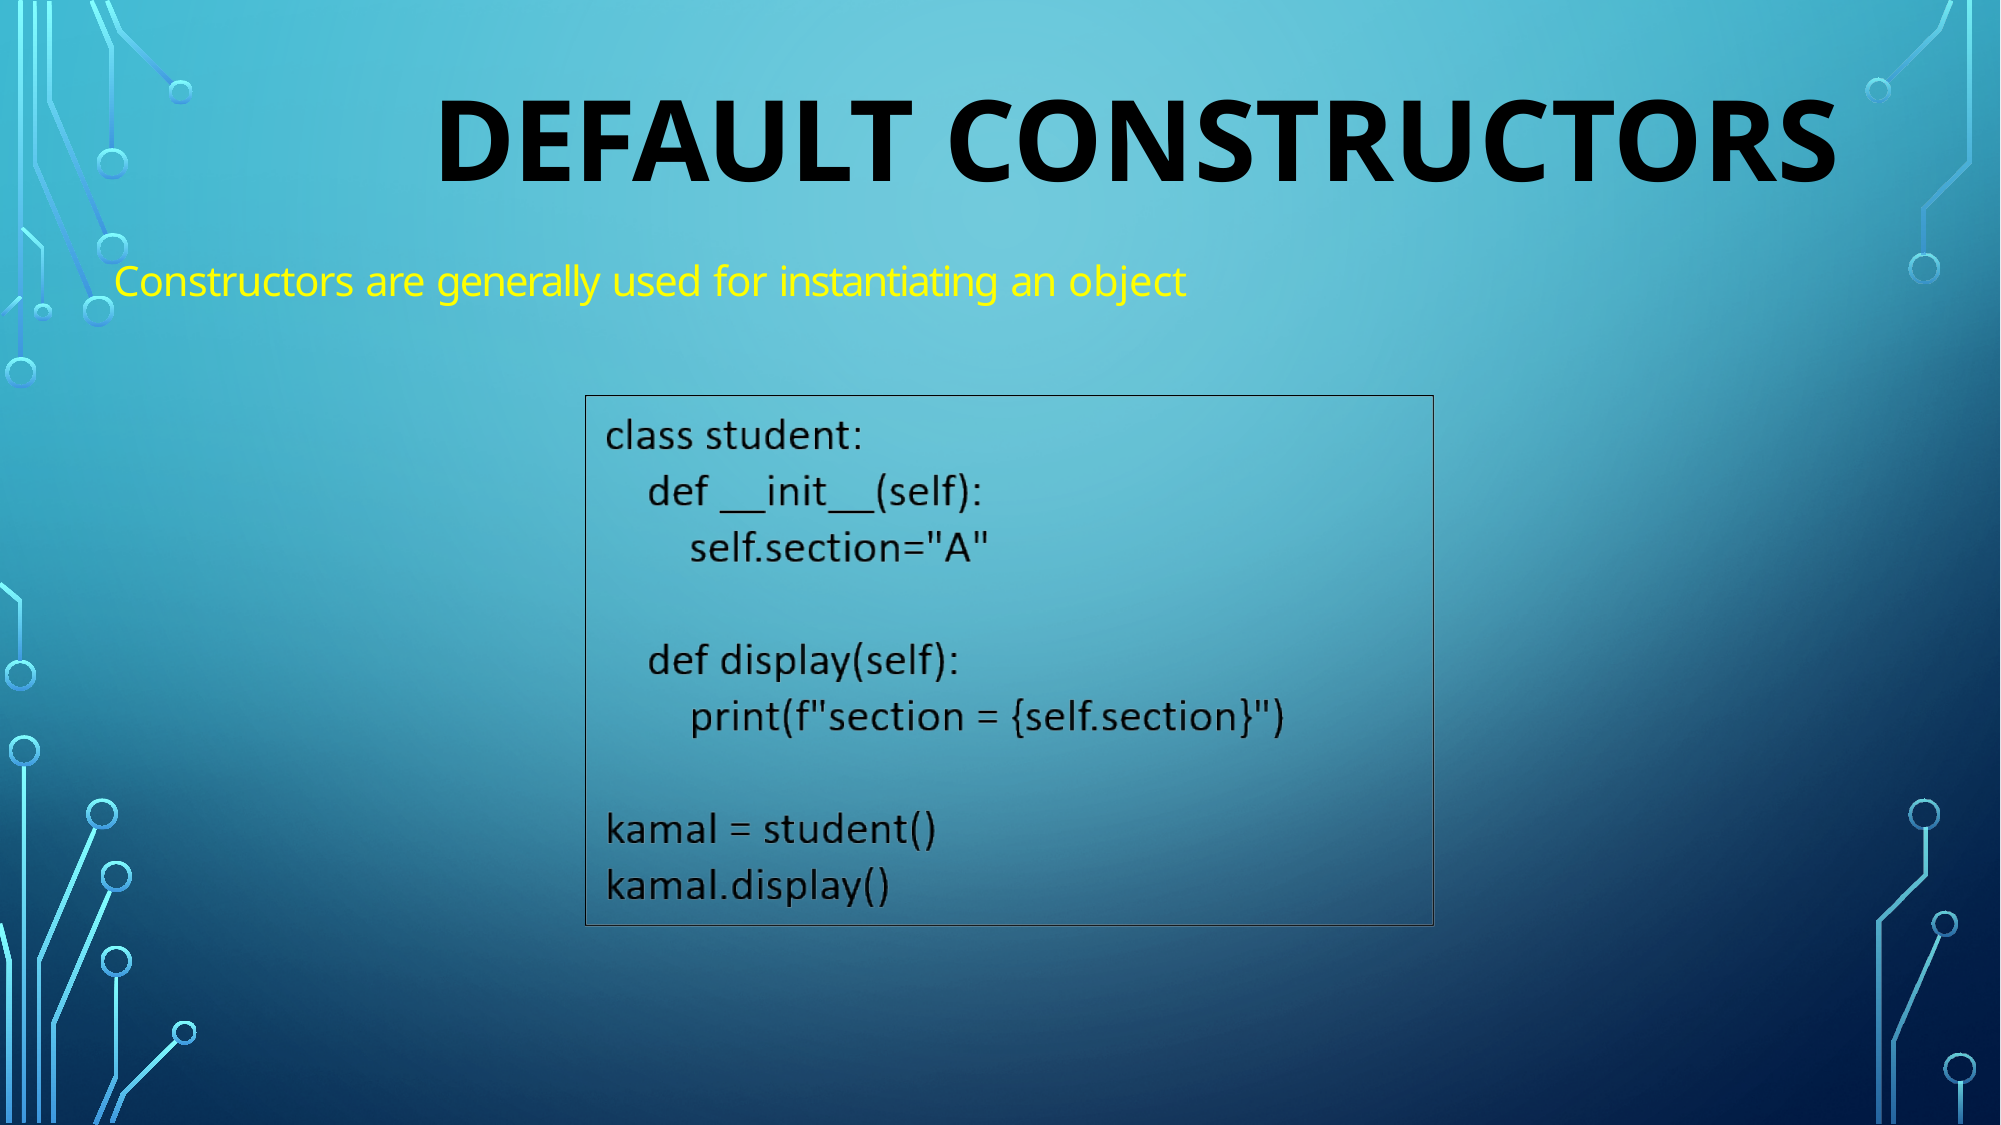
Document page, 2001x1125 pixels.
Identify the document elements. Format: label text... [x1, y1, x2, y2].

text_box Constructors are generally used for instantiating an object [111, 252, 1244, 306]
title Default Constructors [95, 40, 1925, 231]
picture [585, 394, 1437, 929]
